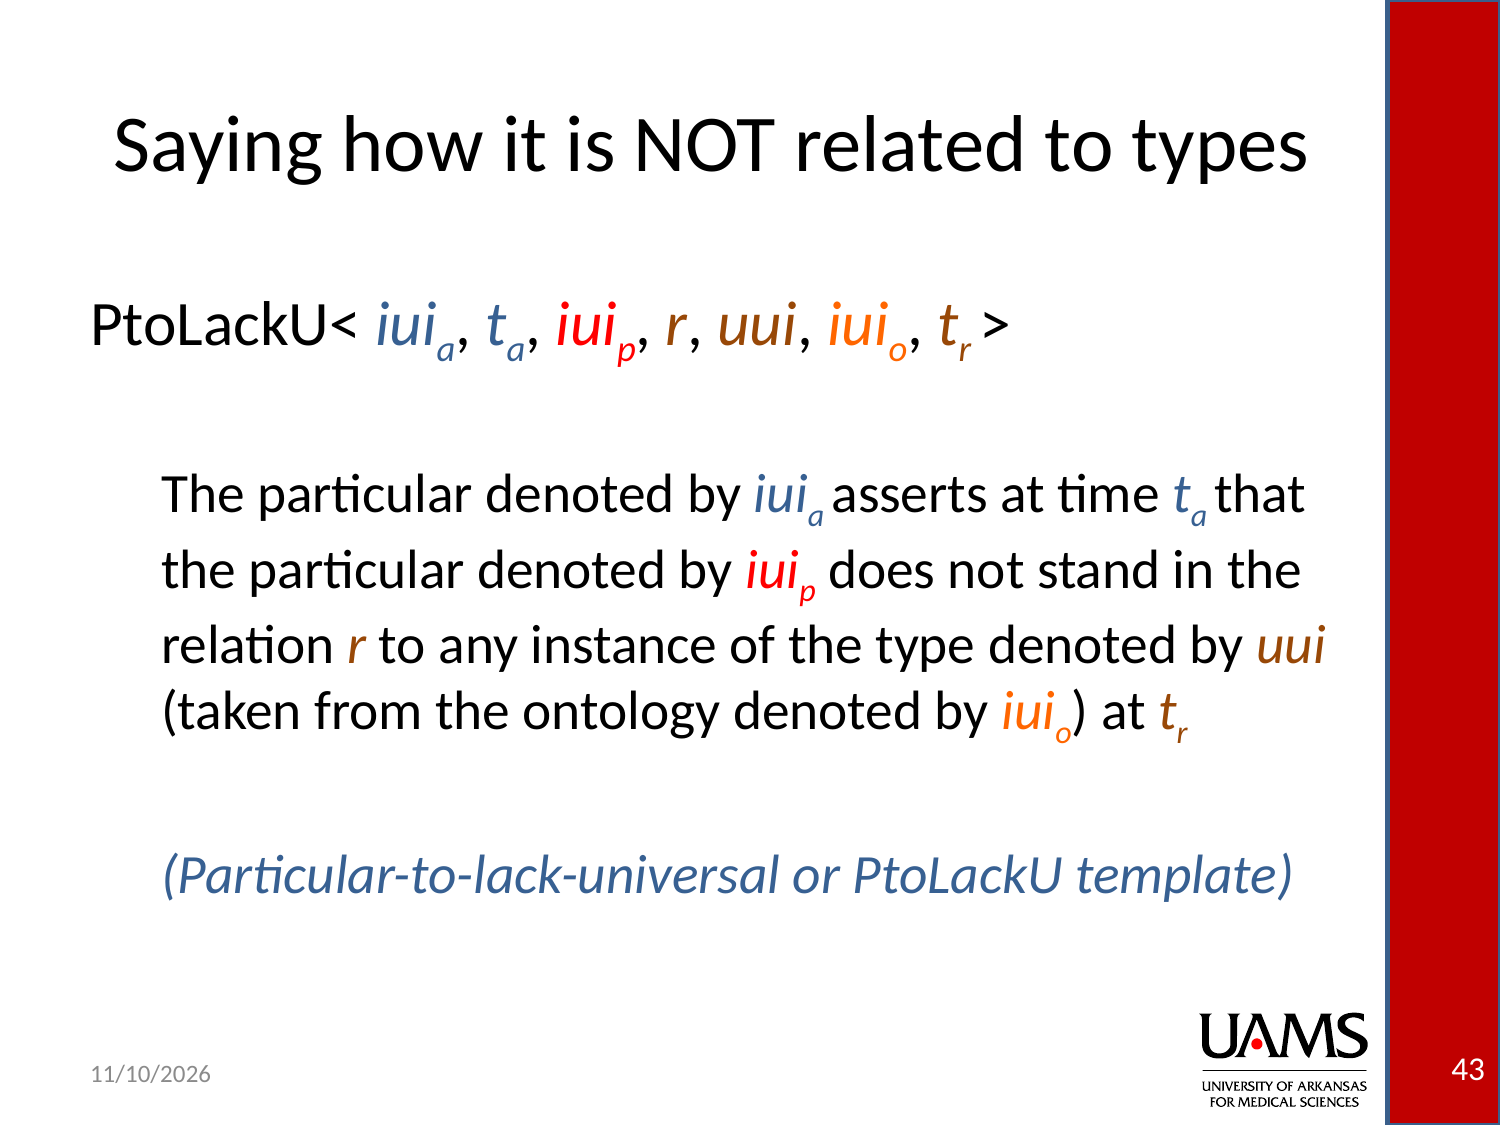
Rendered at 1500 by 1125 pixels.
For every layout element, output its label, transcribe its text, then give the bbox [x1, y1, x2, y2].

title Saying how it is NOT related to types [75, 45, 1350, 233]
list PtoLackU< iuia, ta, iuip, r, uui, iuio, tr > The particular denoted by iuia asserts at time ta that the particular denoted by iuip does not stand in the relation r to any instance of the type denoted by uui (taken from the ontology denoted by iuio) at tr (Particular-to-lack-universal or PtoLackU template) [75, 275, 1350, 1018]
